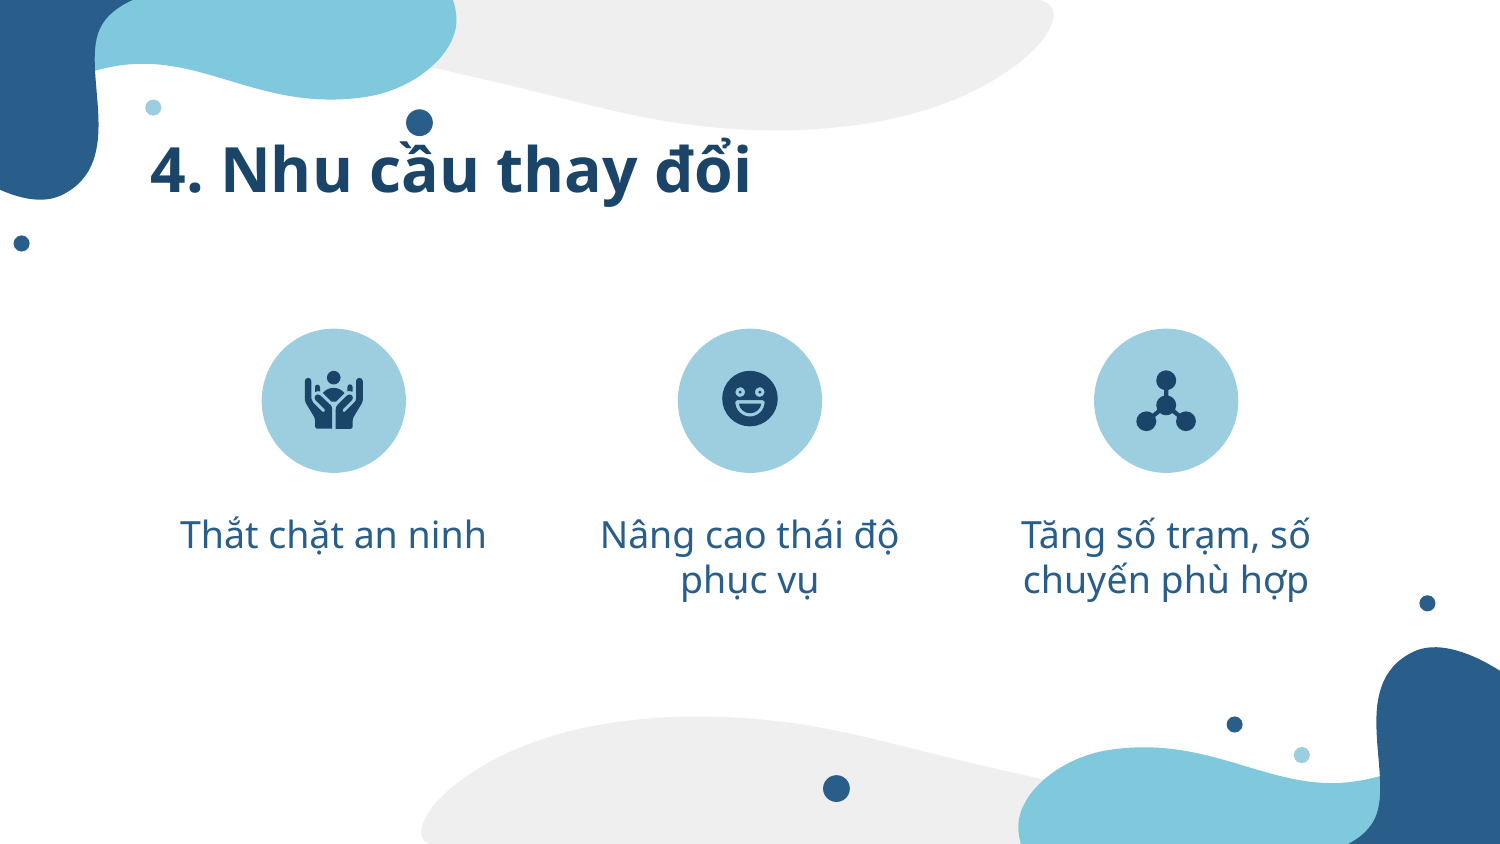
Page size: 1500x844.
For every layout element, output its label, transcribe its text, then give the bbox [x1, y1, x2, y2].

title 4. Nhu cầu thay đổi [135, 114, 929, 209]
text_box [721, 370, 779, 427]
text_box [304, 370, 364, 430]
text_box Tăng số trạm, số chuyến phù hợp [987, 495, 1345, 597]
text_box Thắt chặt an ninh [155, 495, 513, 597]
text_box Nâng cao thái độ phục vụ [571, 495, 929, 597]
text_box [1094, 328, 1239, 473]
text_box [261, 328, 406, 473]
text_box [677, 328, 823, 473]
text_box [1136, 370, 1196, 432]
